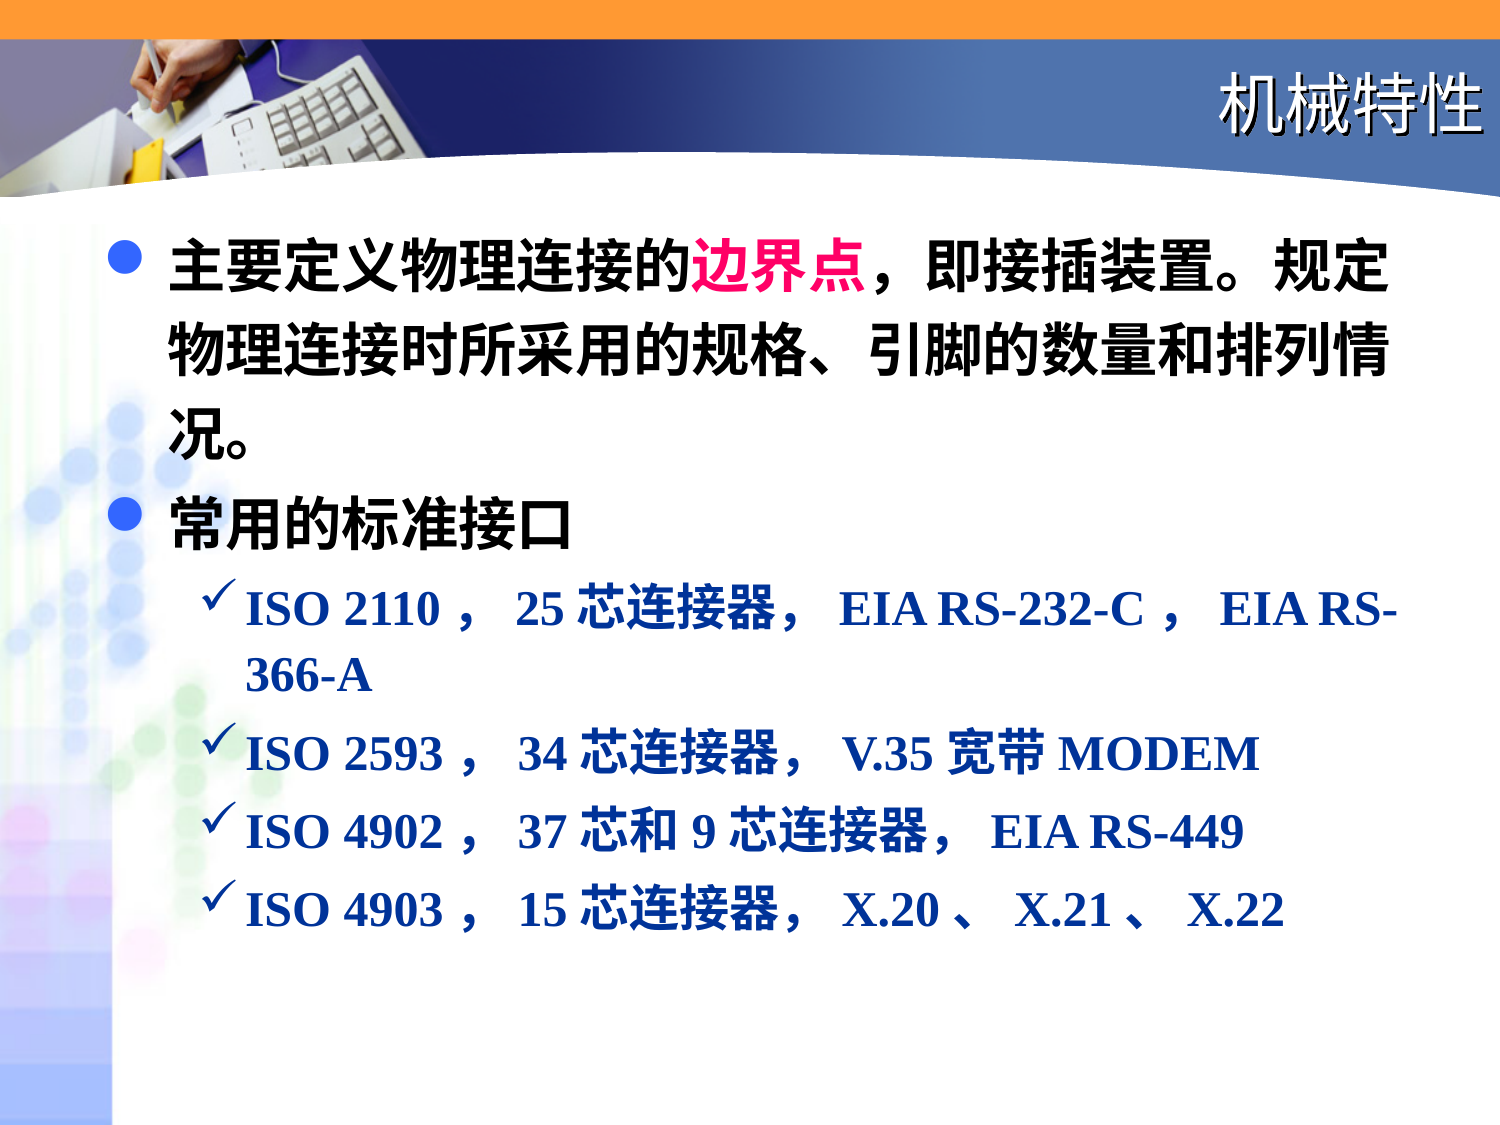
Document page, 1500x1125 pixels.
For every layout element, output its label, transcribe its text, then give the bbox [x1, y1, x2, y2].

picture [0, 225, 1500, 1125]
list 主要定义物理连接的边界点，即接插装置。规定物理连接时所采用的规格、引脚的数量和排列情况。 常用的标准接口 ISO 2110，25芯连接器，EIA RS-232-C，EIA RS-366-A ISO 2593，34芯连接器，V.35宽带MODEM ISO 4902，37芯和9芯连接器，EIA RS-449 ISO 4903，15芯连接器，X.20、X.21、X.22 [88, 207, 1436, 1000]
picture [0, 40, 1500, 199]
title 机械特性 [237, 42, 1500, 162]
picture [1137, 164, 1500, 199]
